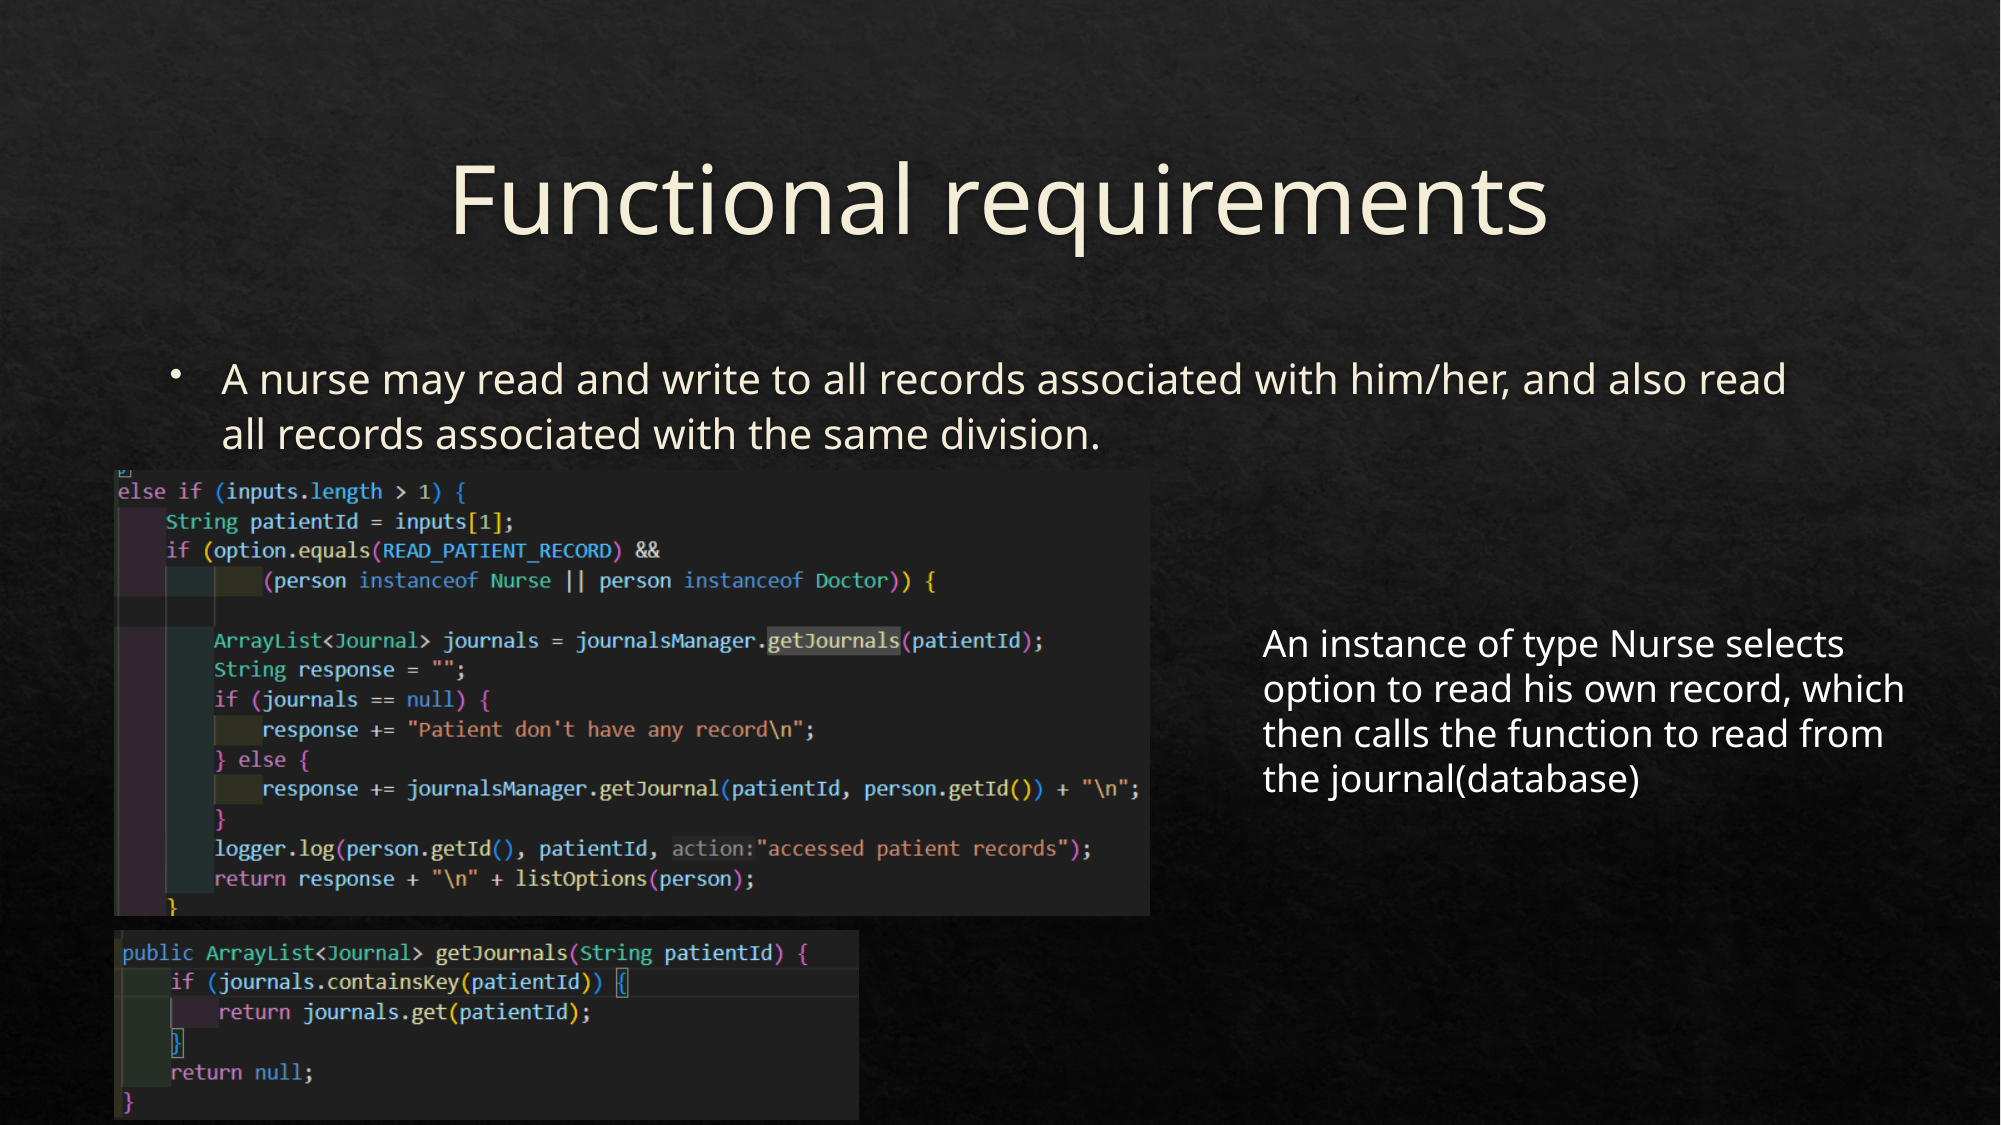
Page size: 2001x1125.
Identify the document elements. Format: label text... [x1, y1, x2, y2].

picture [114, 930, 859, 1120]
text_box An instance of type Nurse selects option to read his own record, which then calls the function to read from the journal(database) [1247, 613, 1954, 808]
title Functional requirements [149, 99, 1849, 307]
picture [114, 470, 1151, 916]
list A nurse may read and write to all records associated with him/her, and also read all records associated with the same division. [150, 340, 1849, 950]
